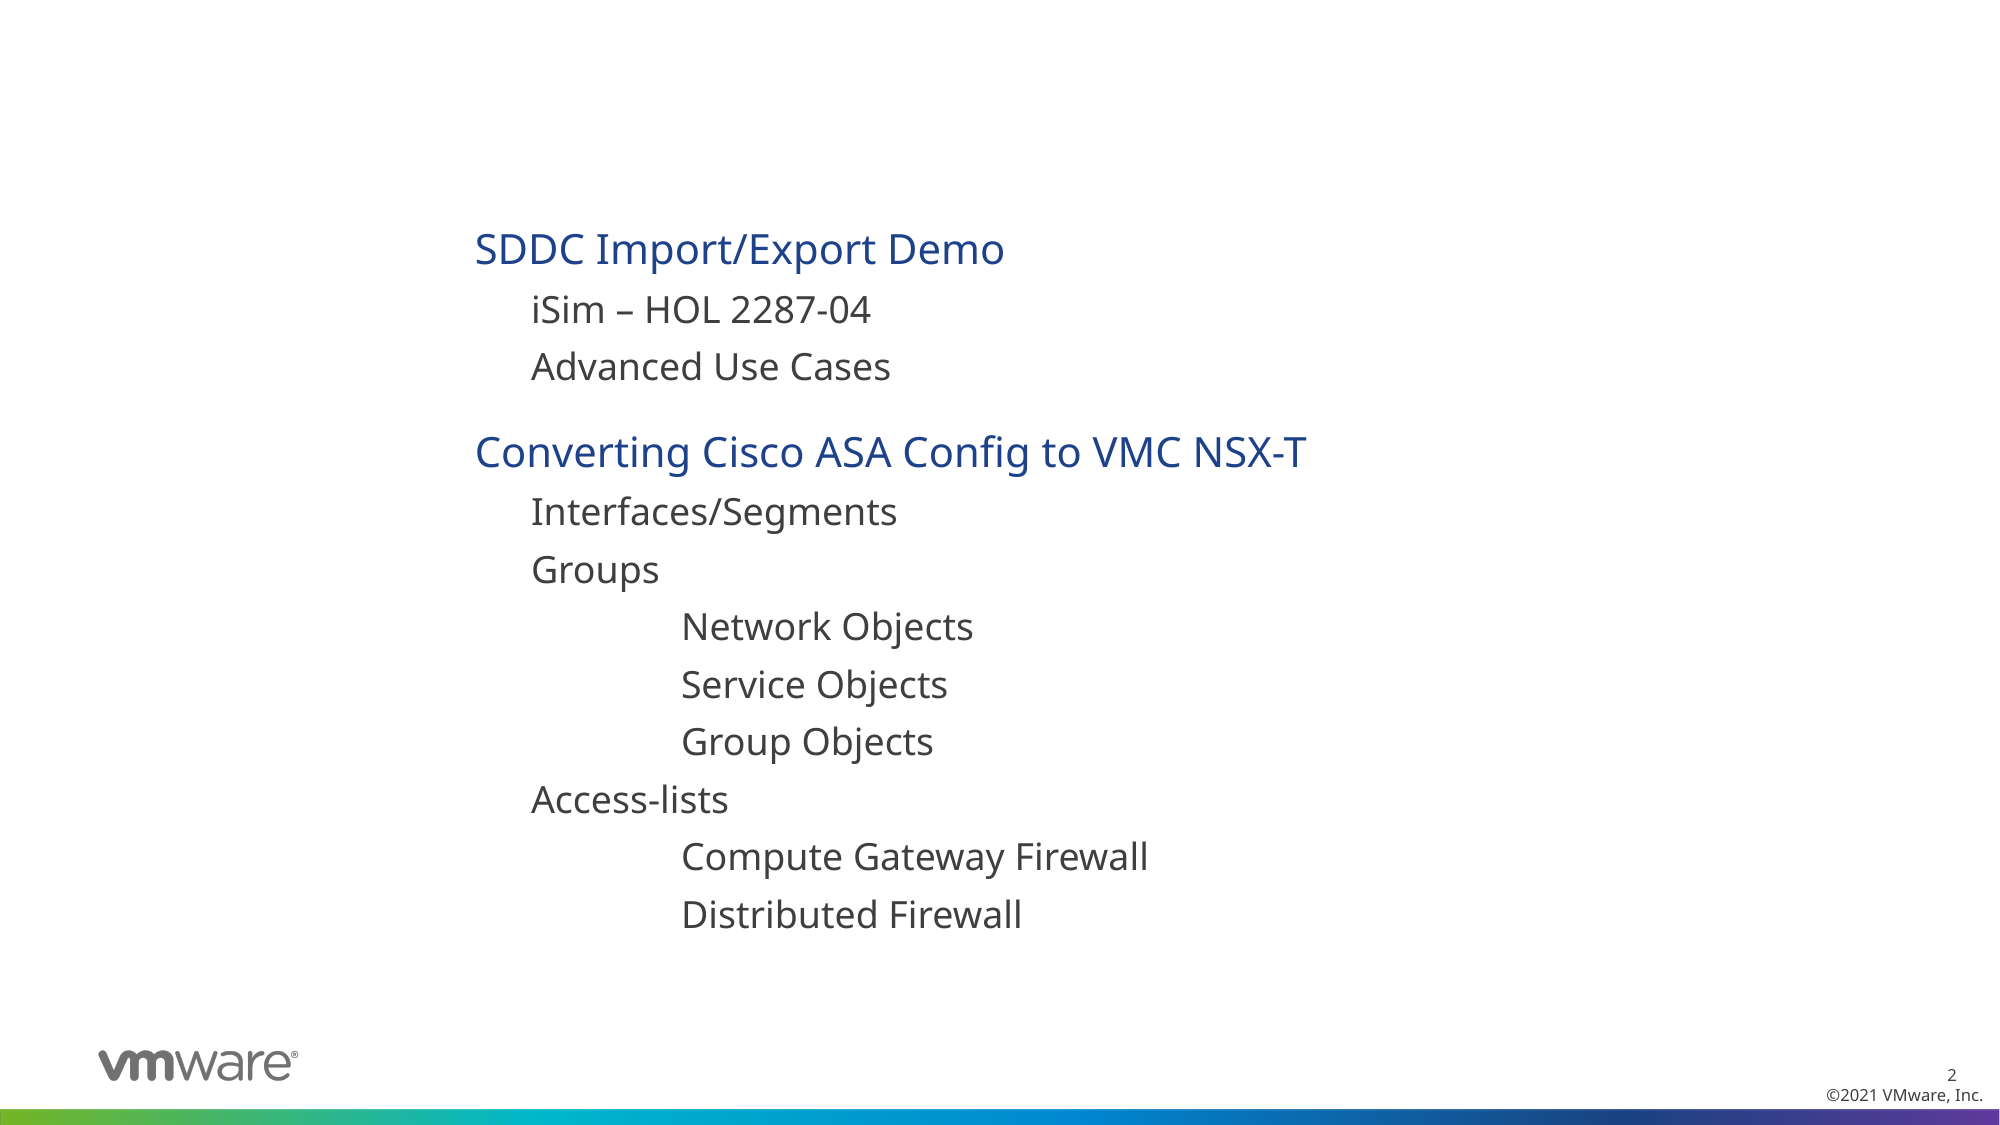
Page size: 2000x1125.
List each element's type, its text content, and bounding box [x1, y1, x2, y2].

list SDDC Import/Export Demo iSim – HOL 2287-04 Advanced Use Cases Converting Cisco ASA Config to VMC NSX-T Interfaces/Segments Groups Network Objects Service Objects Group Objects Access-lists Compute Gateway Firewall Distributed Firewall [474, 223, 1675, 993]
picture [0, 1020, 2000, 1125]
